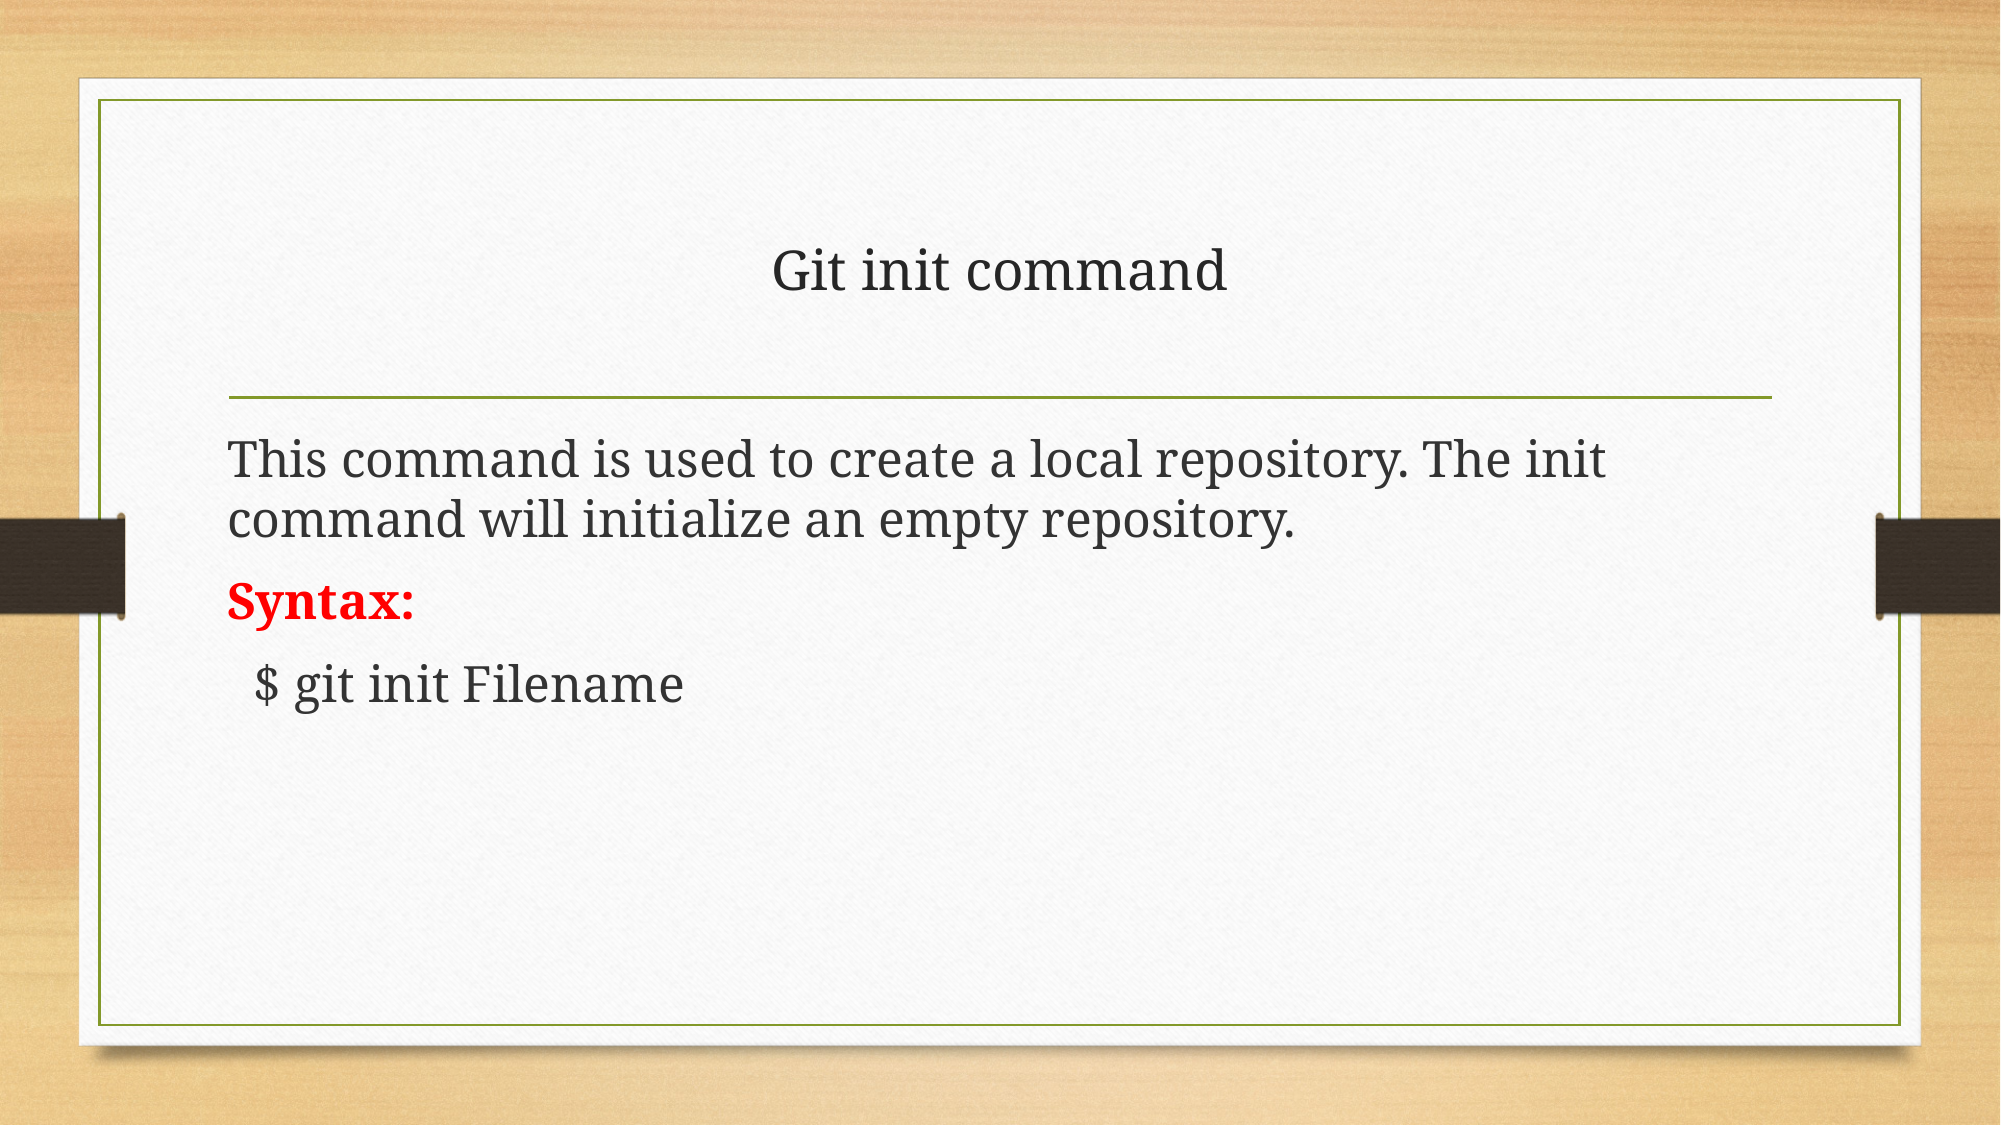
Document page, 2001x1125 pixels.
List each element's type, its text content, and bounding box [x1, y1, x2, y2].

list This command is used to create a local repository. The init command will initialize an empty repository. Syntax: $ git init Filename [212, 419, 1788, 964]
picture [0, 0, 2001, 1125]
title Git init command [212, 161, 1788, 375]
